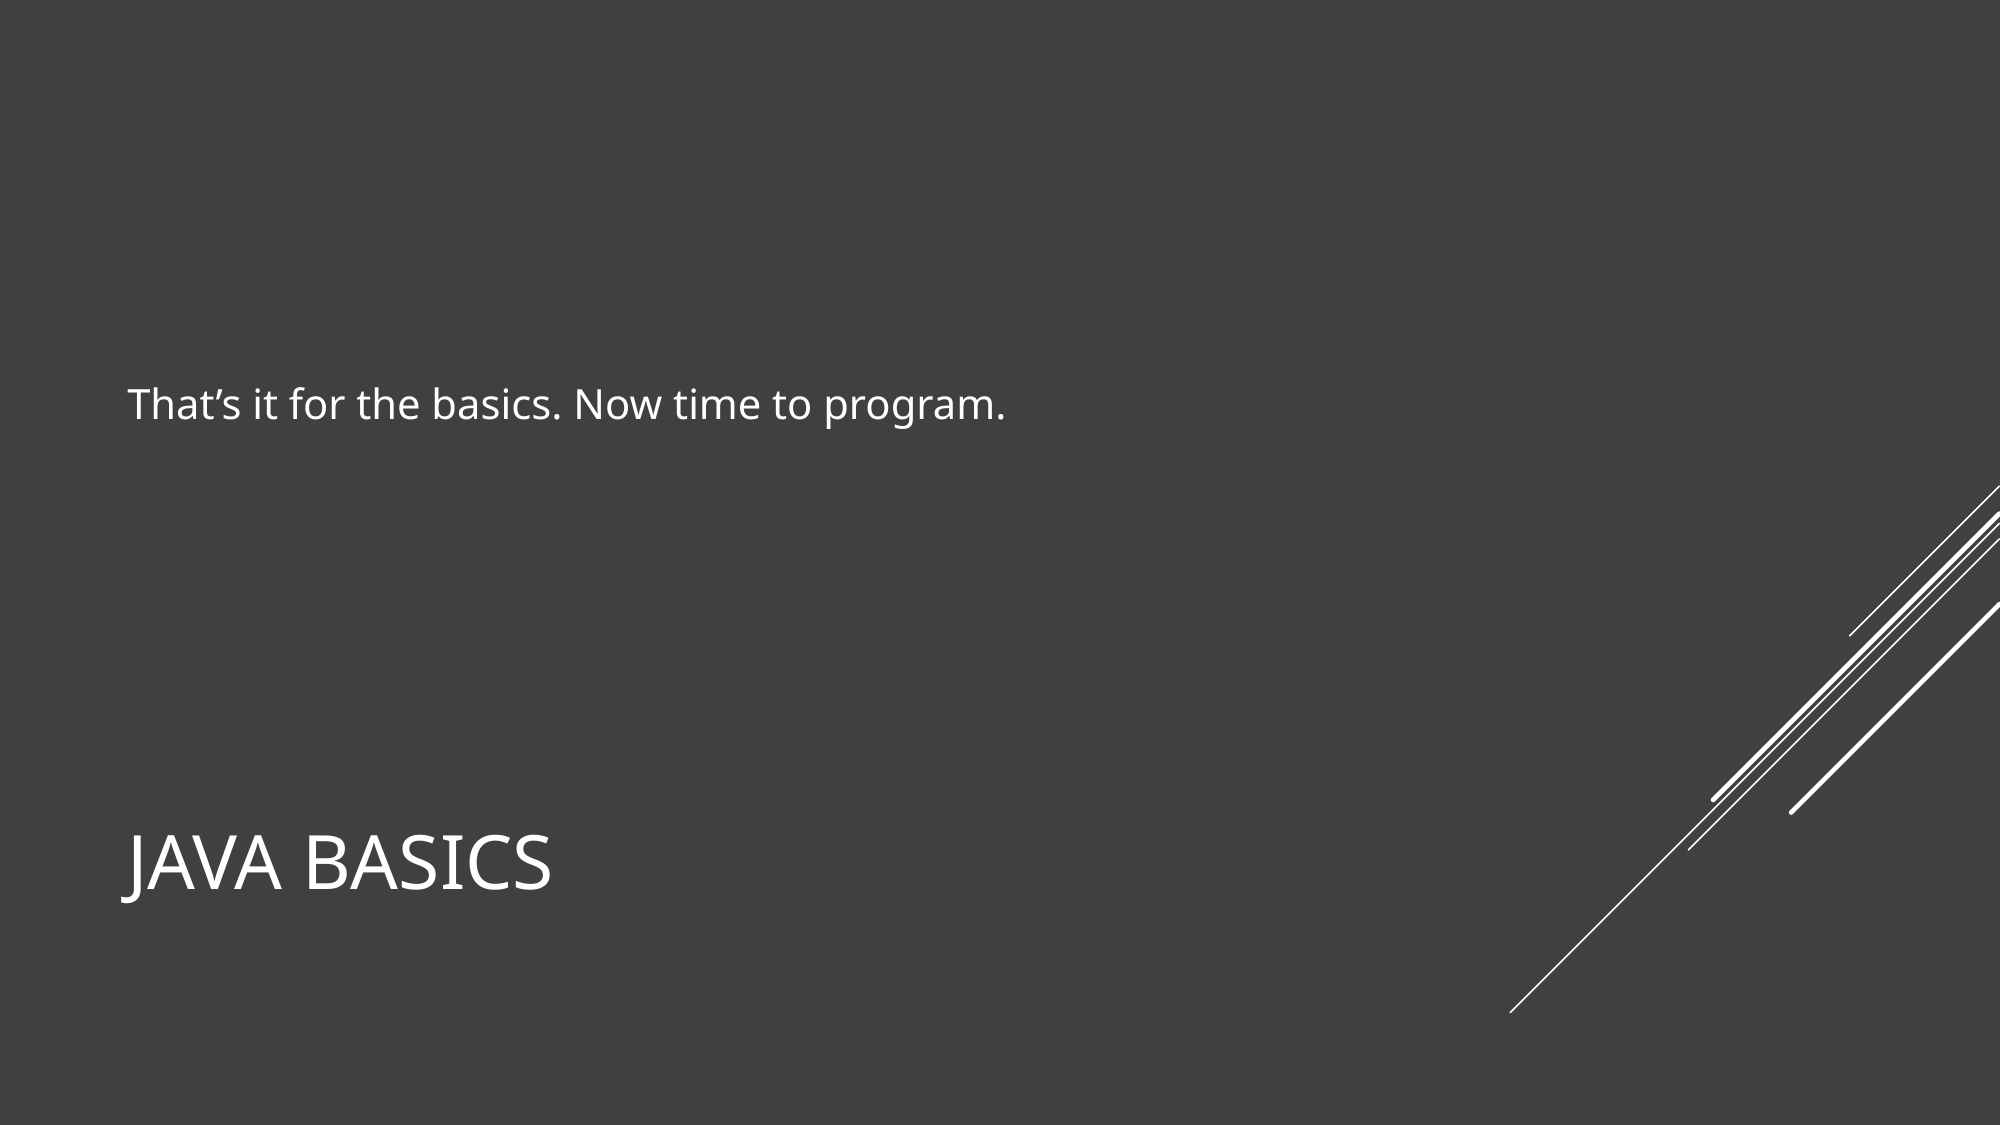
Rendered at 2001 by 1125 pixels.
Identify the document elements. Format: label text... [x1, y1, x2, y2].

title Java basics [112, 766, 1513, 984]
list That’s it for the basics. Now time to program. [112, 40, 1855, 766]
